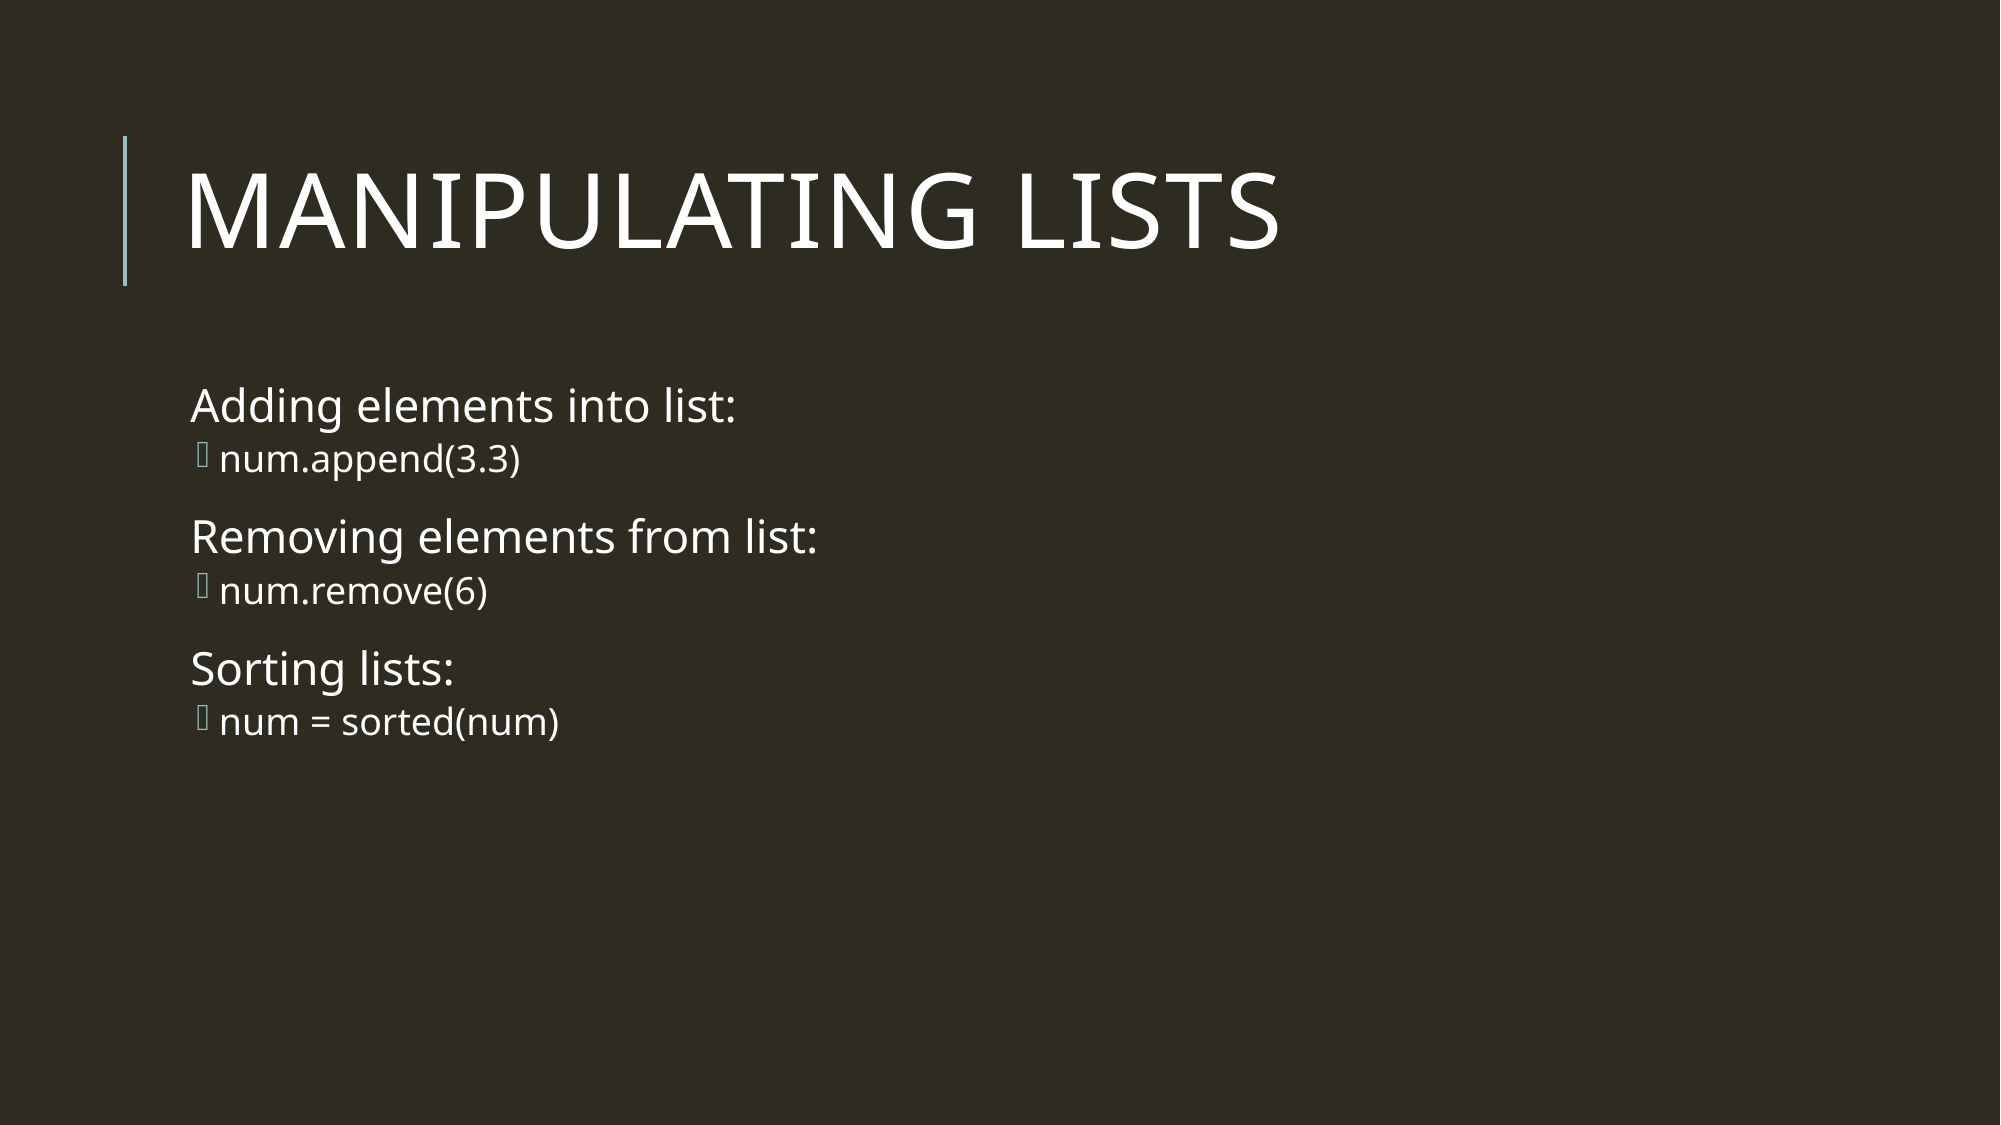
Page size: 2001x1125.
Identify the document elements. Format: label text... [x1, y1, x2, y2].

list Adding elements into list: num.append(3.3) Removing elements from list: num.remove(6) Sorting lists: num = sorted(num) [168, 375, 1763, 1035]
title Manipulating Lists [168, 96, 1763, 342]
